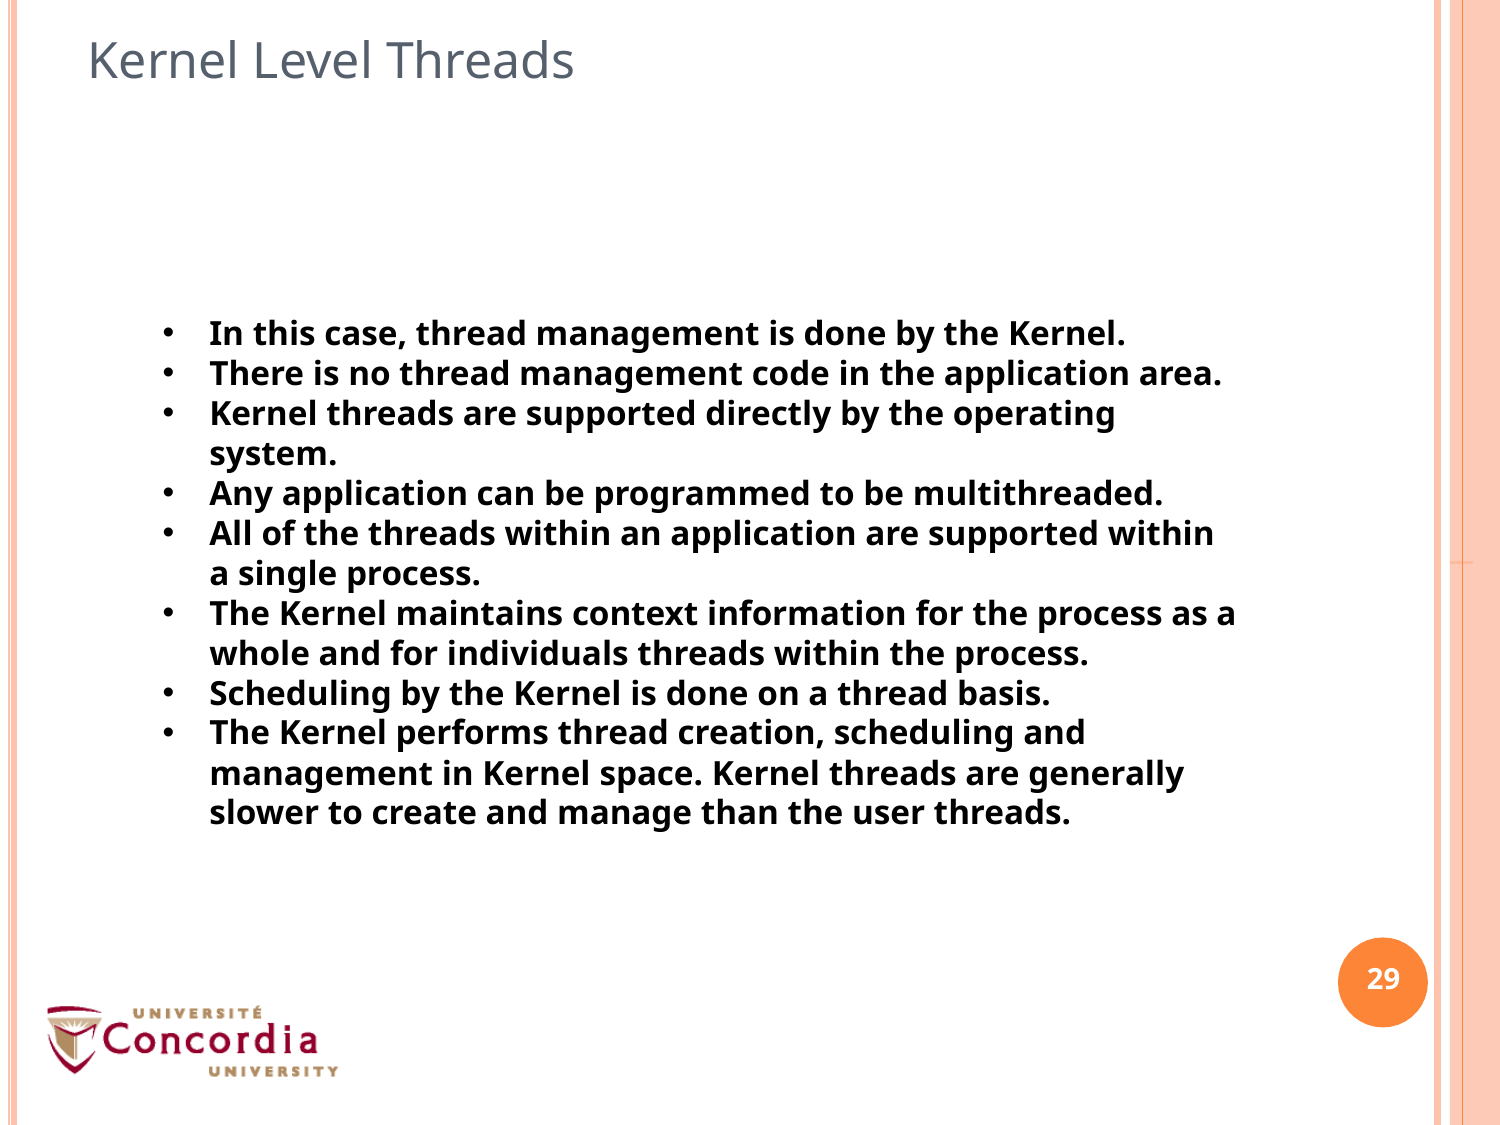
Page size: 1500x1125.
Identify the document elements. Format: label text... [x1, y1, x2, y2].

slide_number 29 [1362, 968, 1405, 1002]
list In this case, thread management is done by the Kernel. There is no thread management code in the application area. Kernel threads are supported directly by the operating system. Any application can be programmed to be multithreaded. All of the threads within an application are supported within a single process. The Kernel maintains context information for the process as a whole and for individuals threads within the process. Scheduling by the Kernel is done on a thread basis. The Kernel performs thread creation, scheduling and management in Kernel space. Kernel threads are generally slower to create and manage than the user threads. [162, 312, 1241, 925]
picture [41, 975, 343, 1118]
title Kernel Level Threads [87, 28, 1413, 89]
